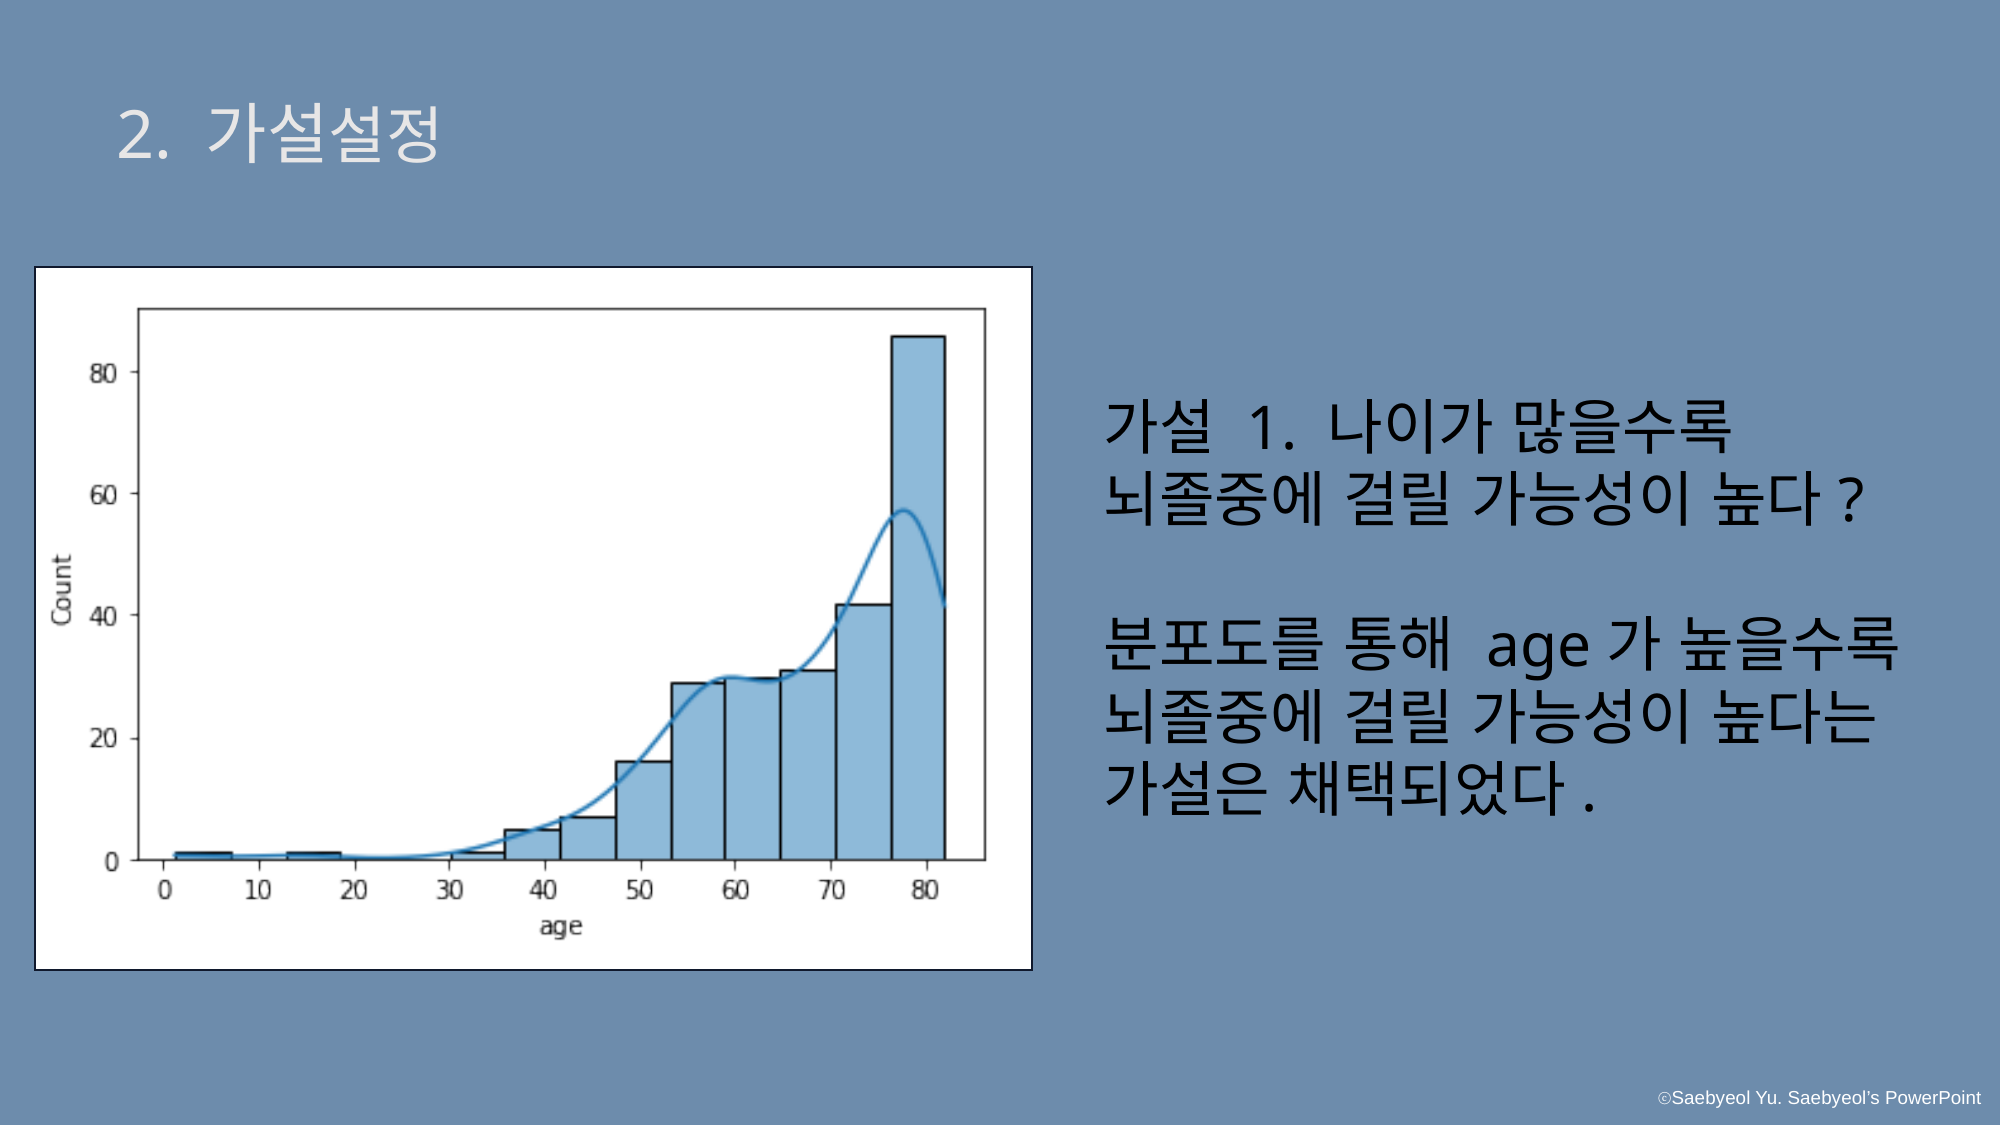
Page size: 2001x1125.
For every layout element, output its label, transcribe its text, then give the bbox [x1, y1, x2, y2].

text_box 2. 가설설정 [101, 84, 1899, 180]
text_box [34, 266, 1033, 971]
picture [34, 293, 1000, 956]
text_box 가설 1. 나이가 많을수록 뇌졸중에 걸릴 가능성이 높다? 분포도를 통해 age가 높을수록 뇌졸중에 걸릴 가능성이 높다는 가설은 채택되었다. [1088, 381, 1969, 877]
